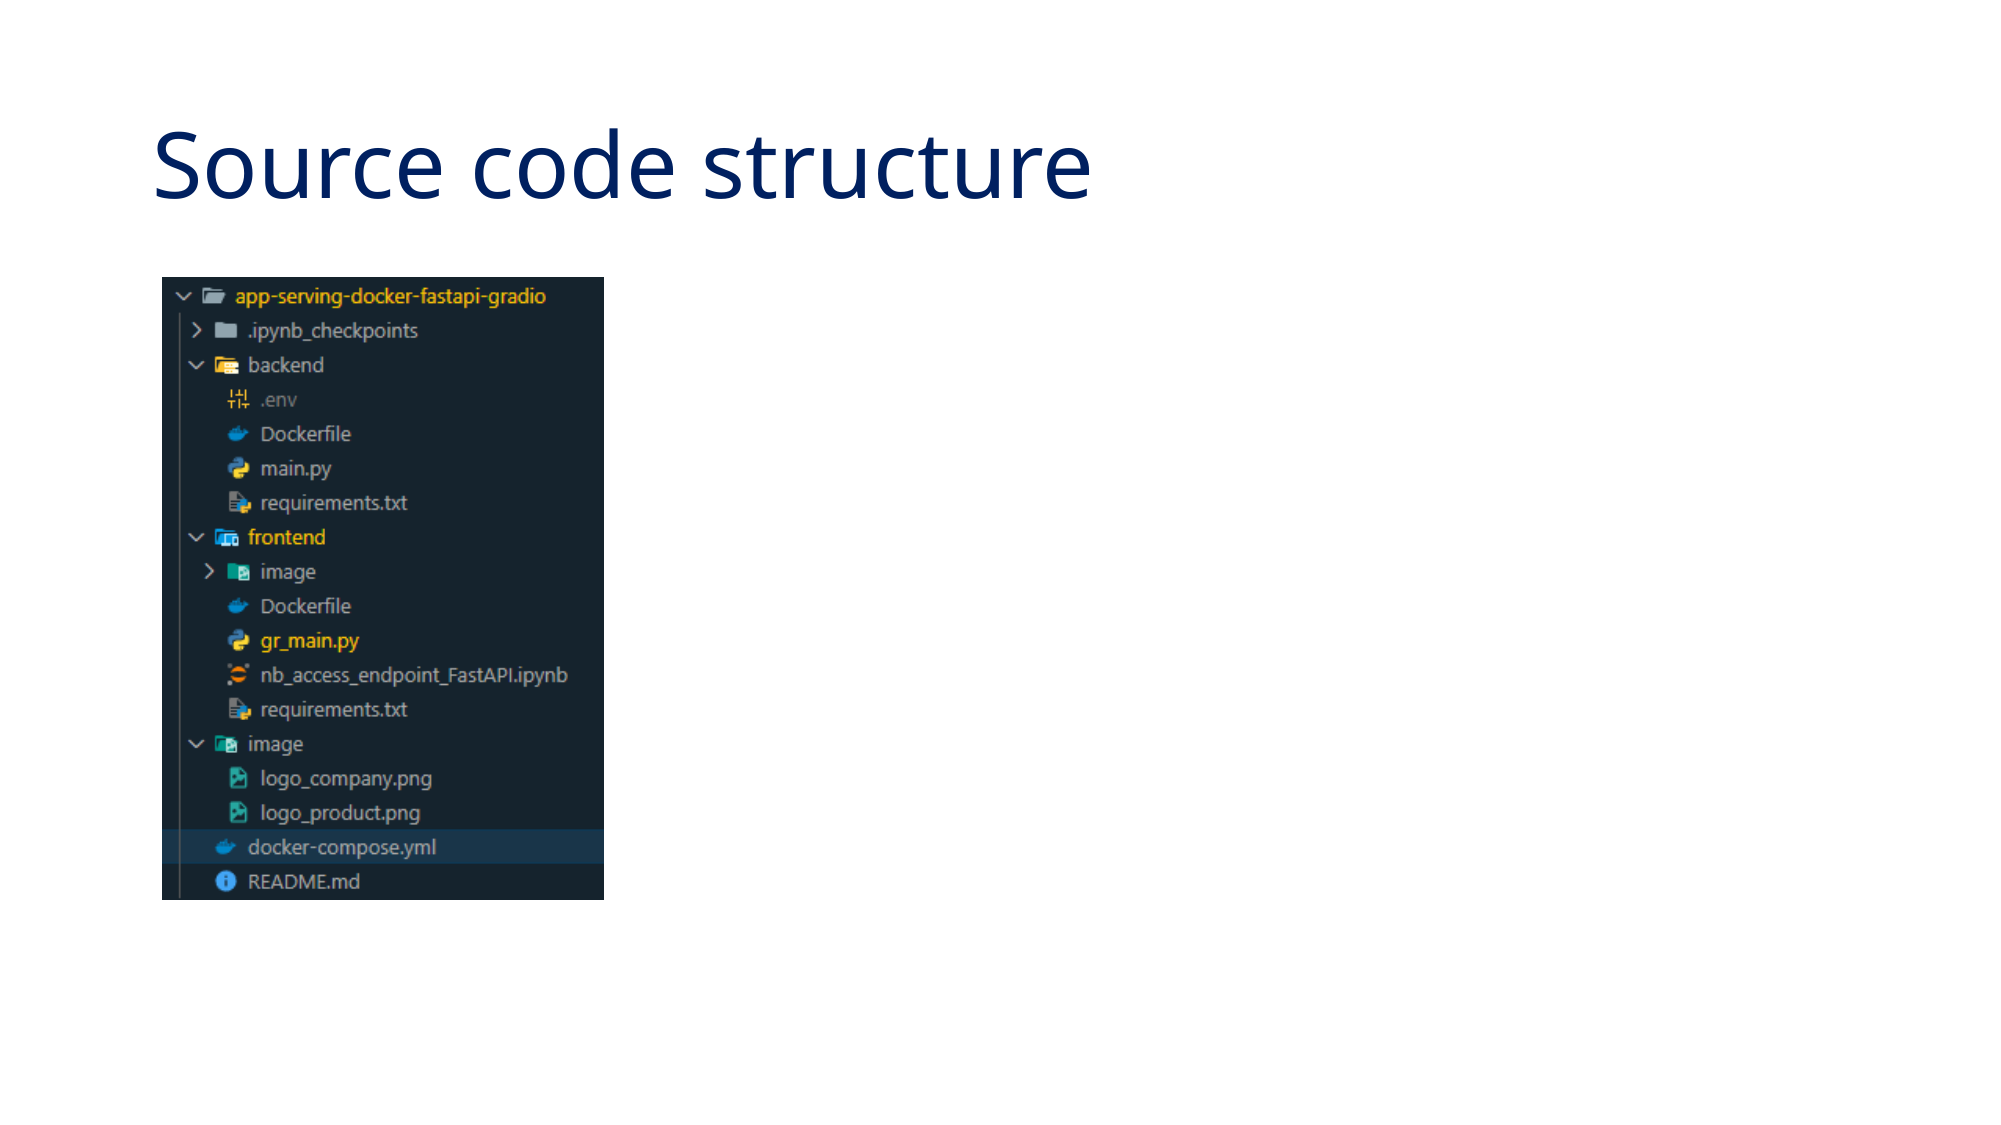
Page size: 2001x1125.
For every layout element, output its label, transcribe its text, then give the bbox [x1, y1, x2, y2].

picture [162, 276, 604, 900]
title Source code structure [137, 59, 1863, 278]
